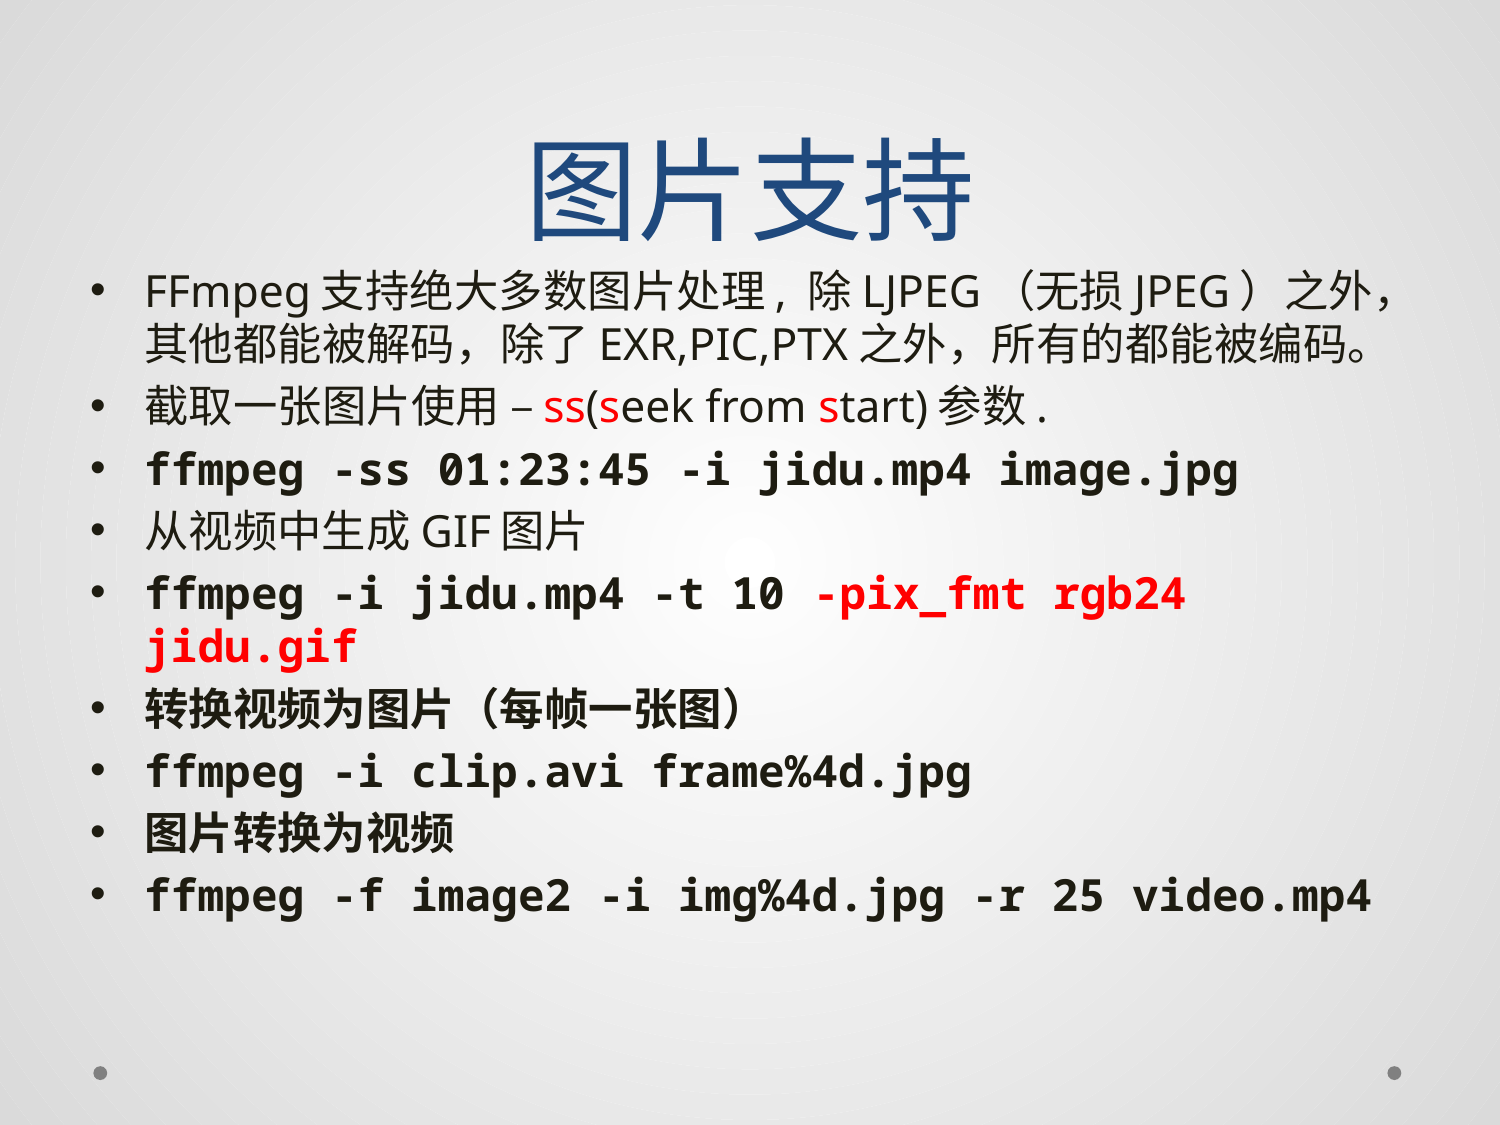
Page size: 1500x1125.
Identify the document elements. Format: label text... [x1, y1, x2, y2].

title 图片支持 [75, 0, 1425, 255]
list FFmpeg支持绝大多数图片处理, 除LJPEG（无损JPEG）之外，其他都能被解码，除了EXR,PIC,PTX之外，所有的都能被编码。 截取一张图片使用 –ss(seek from start)参数. ffmpeg -ss 01:23:45 -i jidu.mp4 image.jpg 从视频中生成GIF图片 ffmpeg -i jidu.mp4 -t 10 -pix_fmt rgb24 jidu.gif 转换视频为图片（每帧一张图） ffmpeg -i clip.avi frame%4d.jpg 图片转换为视频 ffmpeg -f image2 -i img%4d.jpg -r 25 video.mp4 [75, 255, 1425, 1005]
